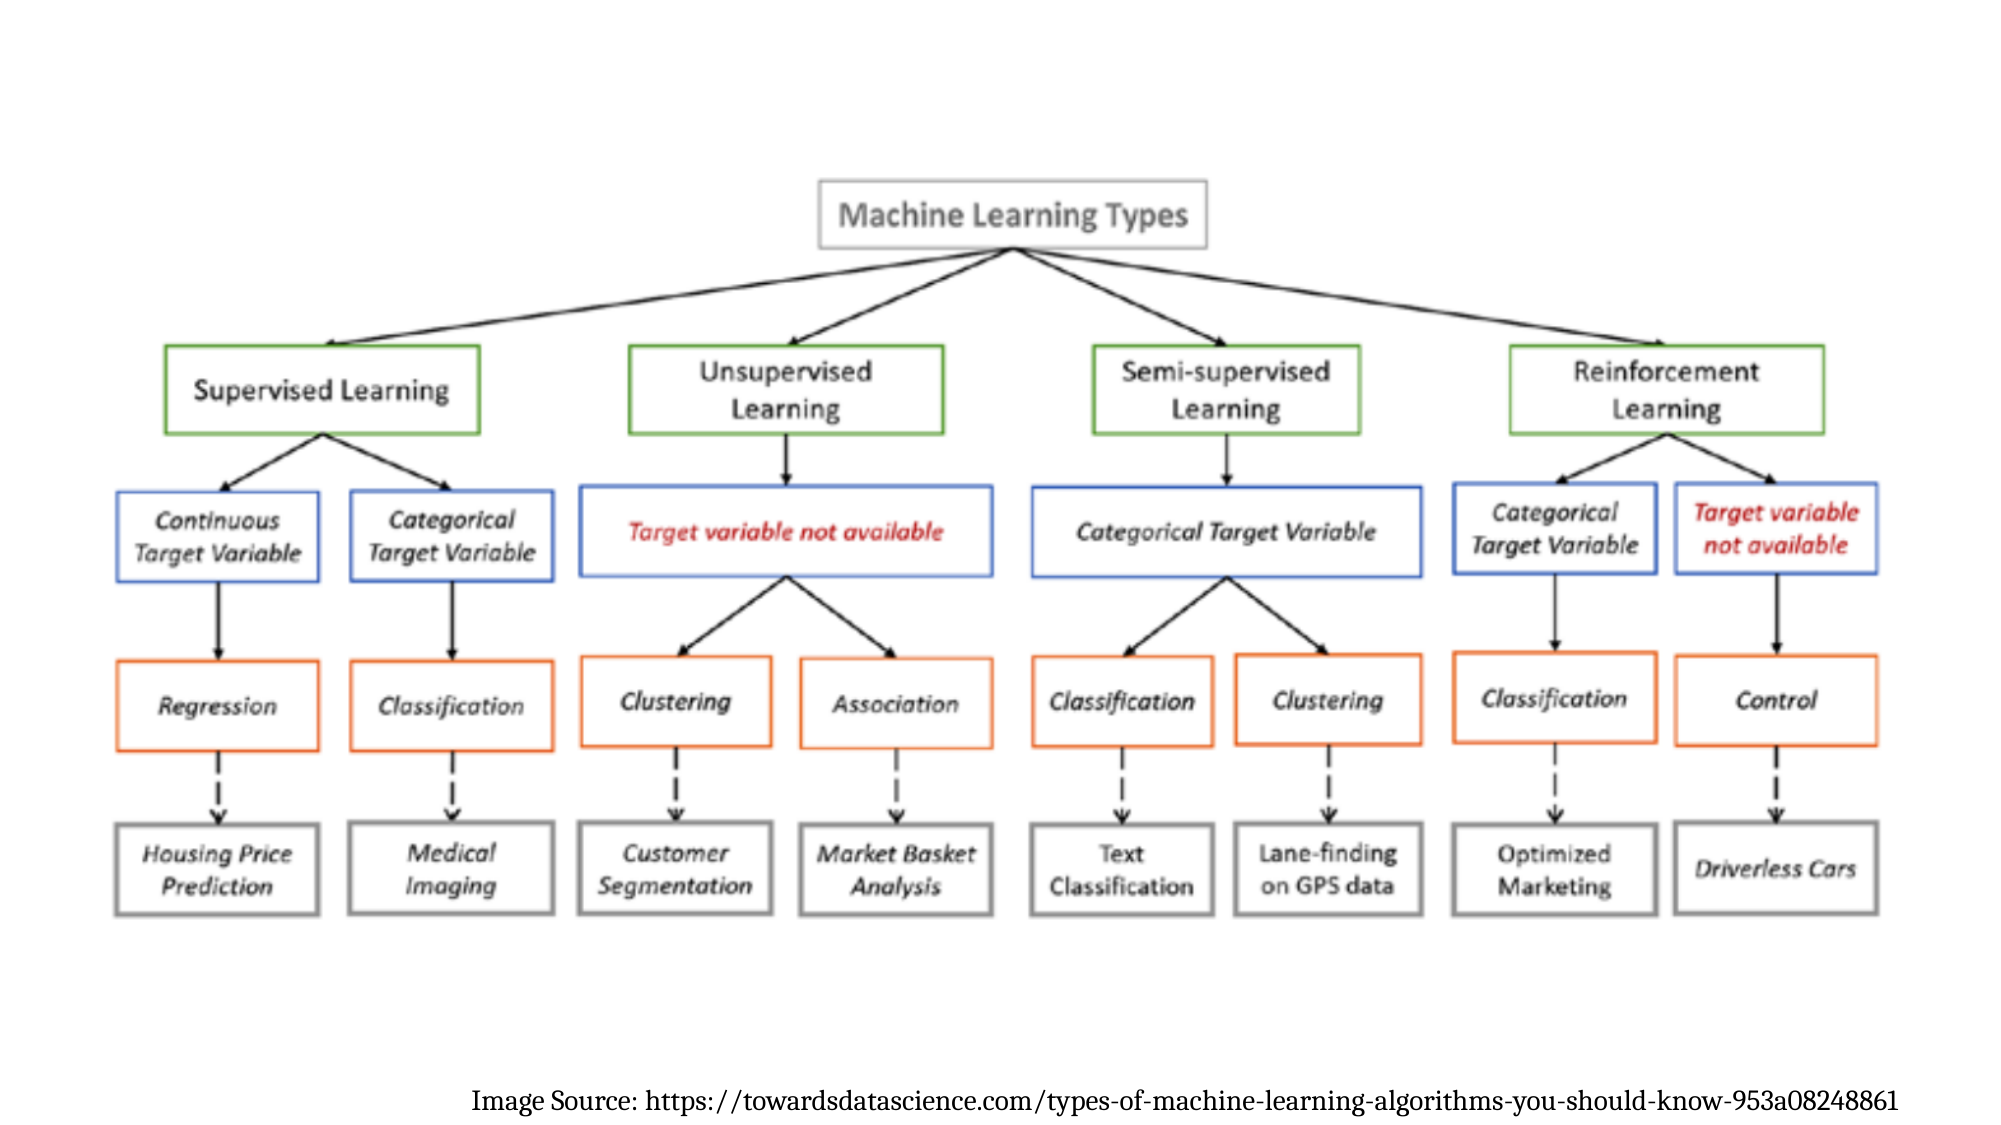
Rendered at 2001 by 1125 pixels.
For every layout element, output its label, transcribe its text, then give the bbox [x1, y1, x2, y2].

picture [81, 148, 1926, 953]
text_box Image Source: https://towardsdatascience.com/types-of-machine-learning-algorithms-you-should-know-953a08248861 [456, 1074, 2000, 1124]
